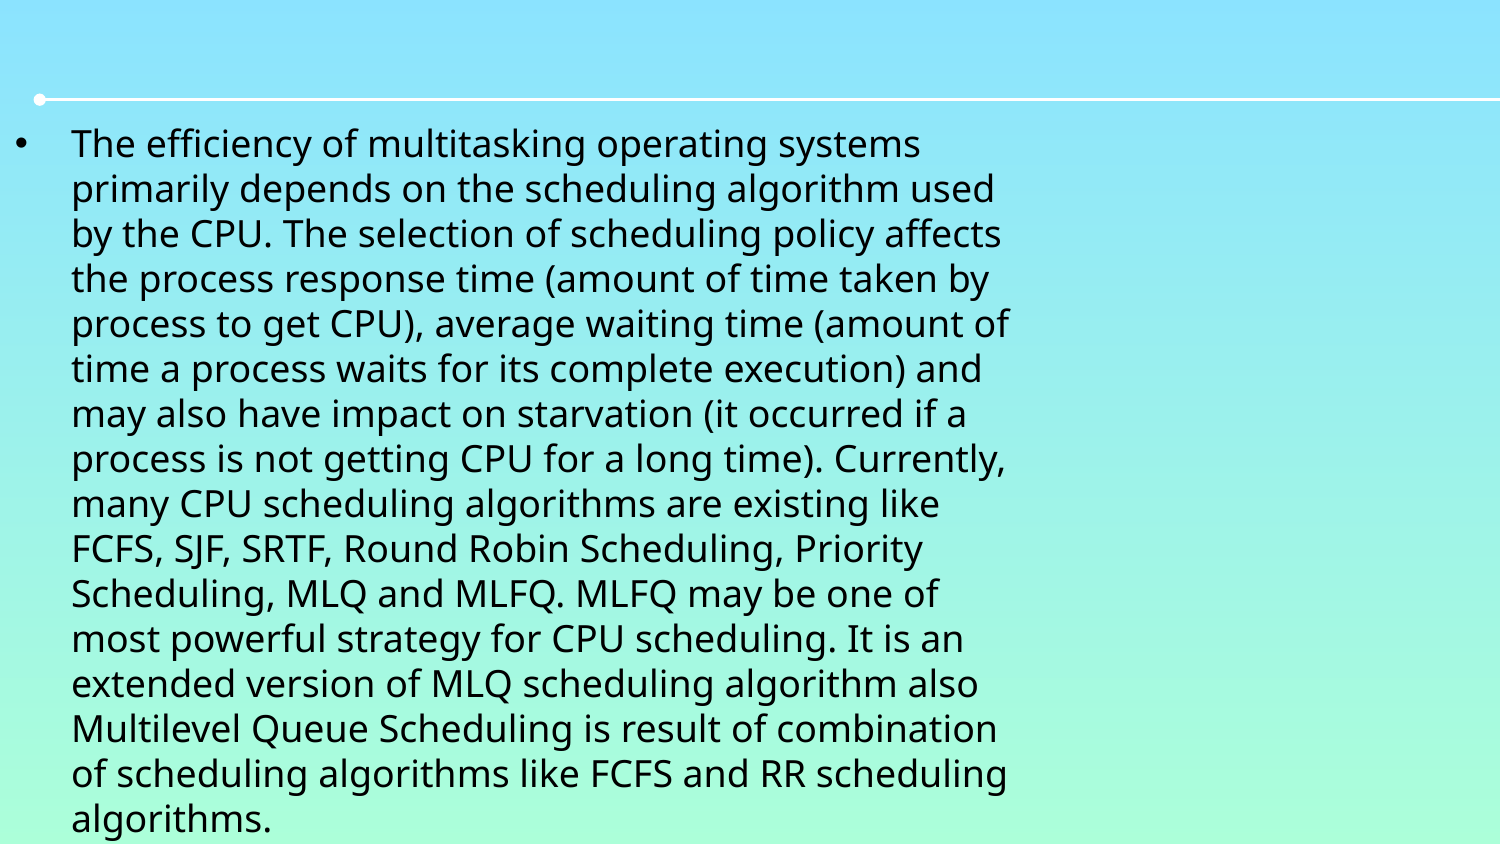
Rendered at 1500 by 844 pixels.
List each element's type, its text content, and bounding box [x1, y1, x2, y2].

text_box The efficiency of multitasking operating systems primarily depends on the scheduling algorithm used by the CPU. The selection of scheduling policy affects the process response time (amount of time taken by process to get CPU), average waiting time (amount of time a process waits for its complete execution) and may also have impact on starvation (it occurred if a process is not getting CPU for a long time). Currently, many CPU scheduling algorithms are existing like FCFS, SJF, SRTF, Round Robin Scheduling, Priority Scheduling, MLQ and MLFQ. MLFQ may be one of most powerful strategy for CPU scheduling. It is an extended version of MLQ scheduling algorithm also Multilevel Queue Scheduling is result of combination of scheduling algorithms like FCFS and RR scheduling algorithms. [0, 112, 1032, 844]
